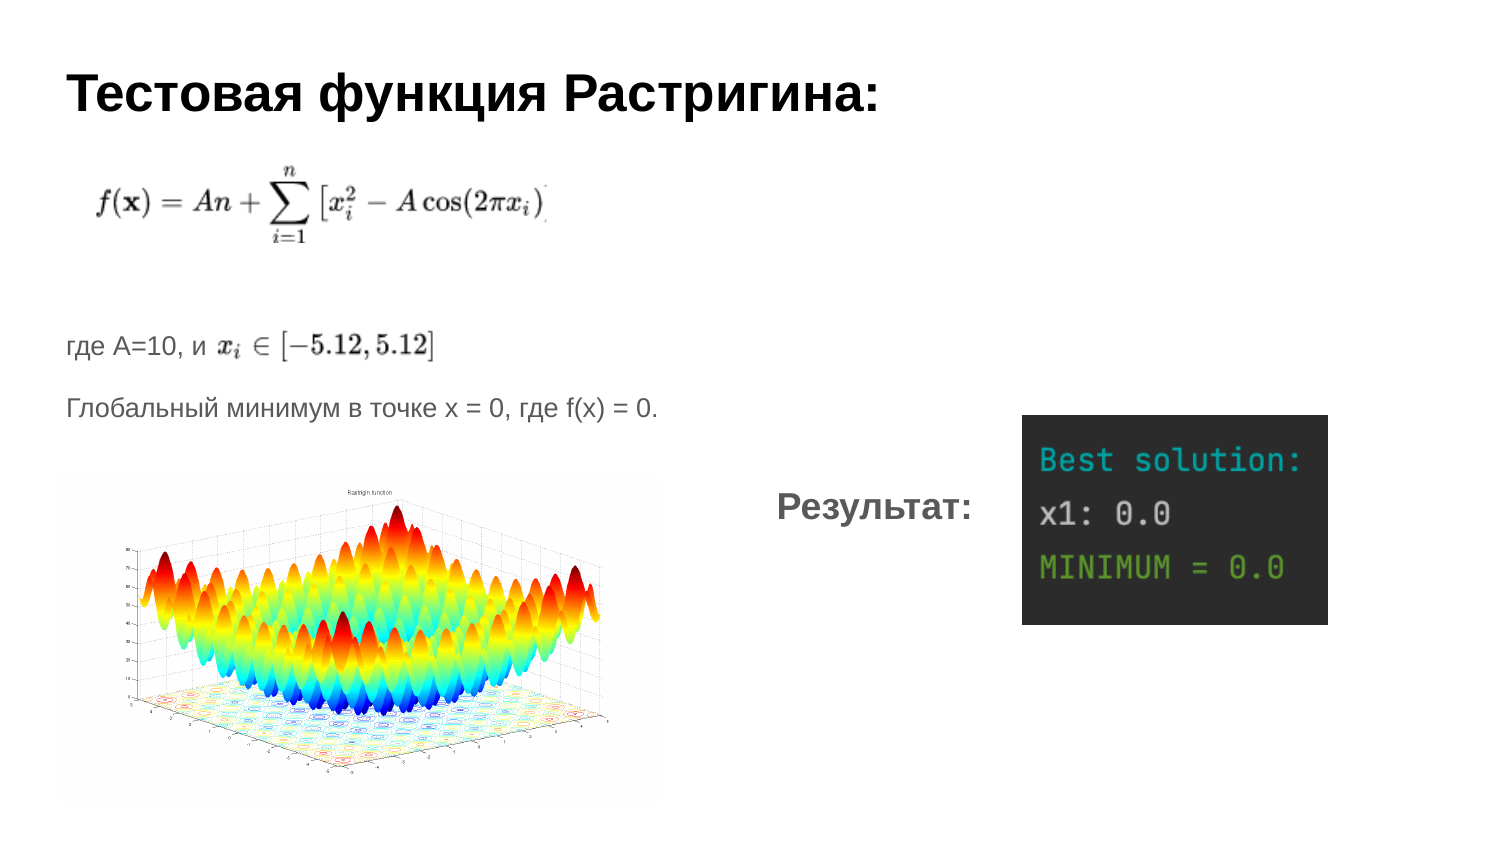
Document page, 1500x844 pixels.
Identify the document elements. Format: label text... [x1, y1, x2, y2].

picture [59, 474, 660, 803]
picture [217, 328, 436, 365]
picture [1022, 415, 1329, 625]
list Результат: [761, 460, 1017, 580]
list где А=10, и Глобальный минимум в точке х = 0, где f(x) = 0. [51, 189, 1449, 750]
picture [84, 154, 547, 244]
title Тестовая функция Растригина: [51, 43, 1449, 138]
